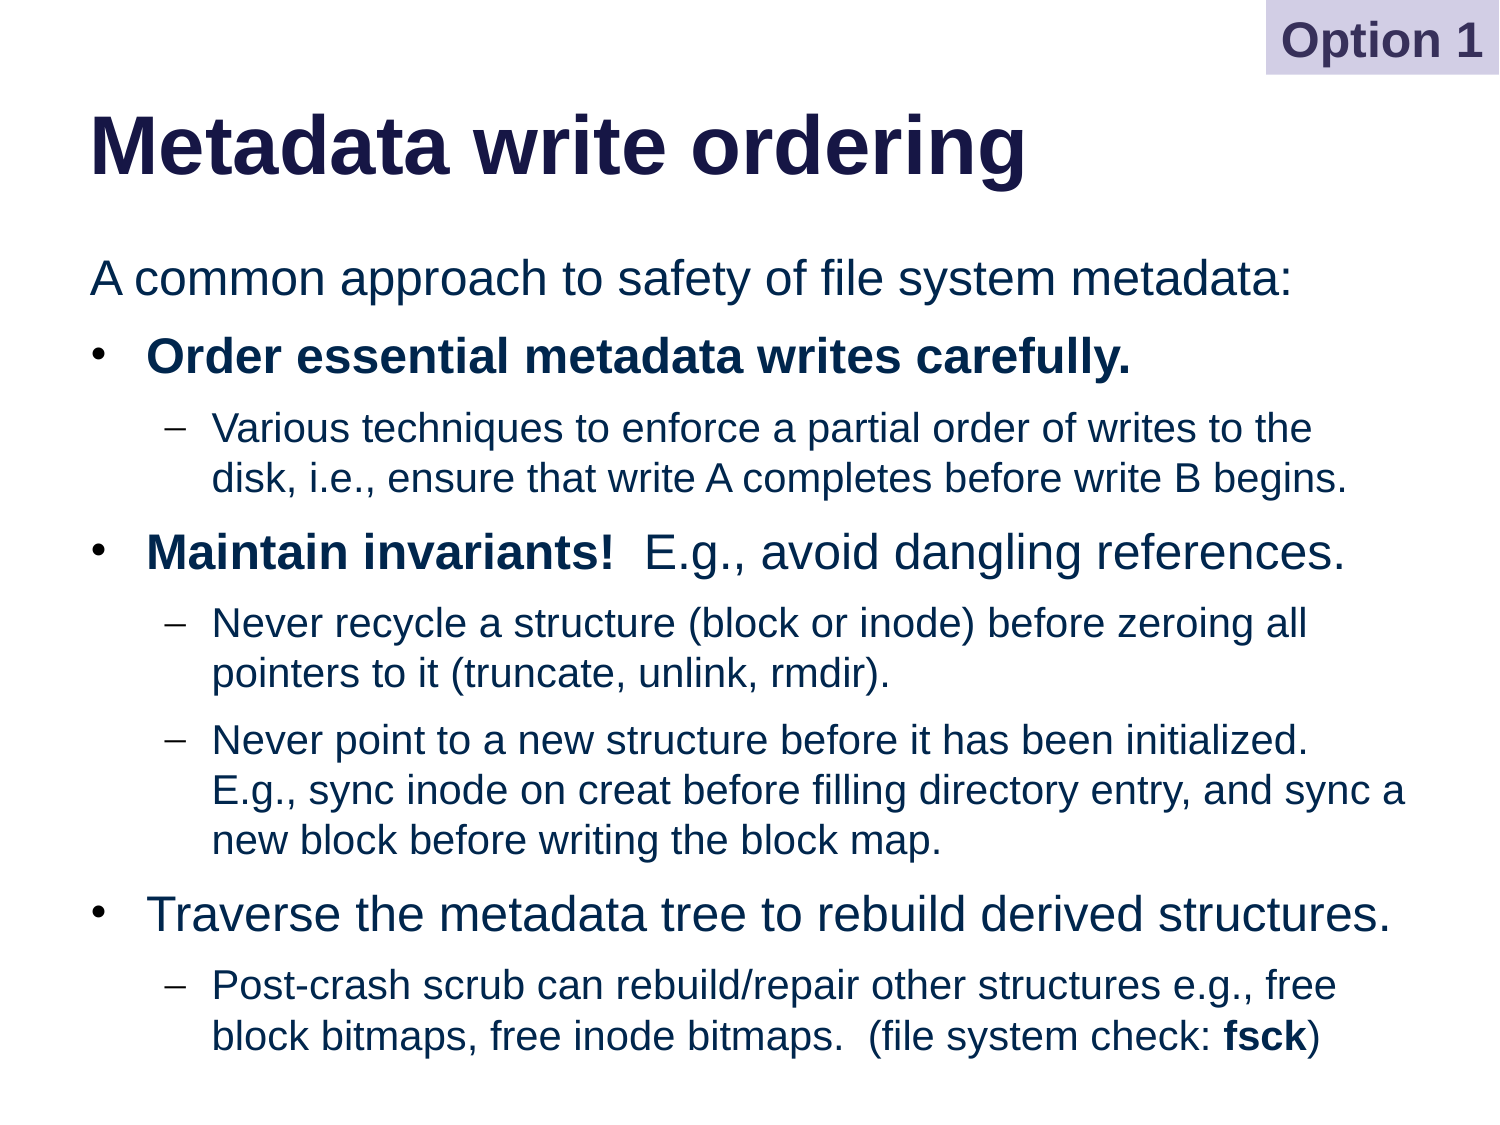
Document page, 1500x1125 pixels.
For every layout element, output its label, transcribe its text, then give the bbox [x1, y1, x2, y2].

text_box Option 1 [1266, 0, 1499, 75]
list A common approach to safety of file system metadata: Order essential metadata writes carefully. Various techniques to enforce a partial order of writes to the disk, i.e., ensure that write A completes before write B begins. Maintain invariants! E.g., avoid dangling references. Never recycle a structure (block or inode) before zeroing all pointers to it (truncate, unlink, rmdir). Never point to a new structure before it has been initialized. E.g., sync inode on creat before filling directory entry, and sync a new block before writing the block map. Traverse the metadata tree to rebuild derived structures. Post-crash scrub can rebuild/repair other structures e.g., free block bitmaps, free inode bitmaps. (file system check: fsck) [75, 237, 1425, 912]
title Metadata write ordering [75, 0, 1425, 200]
